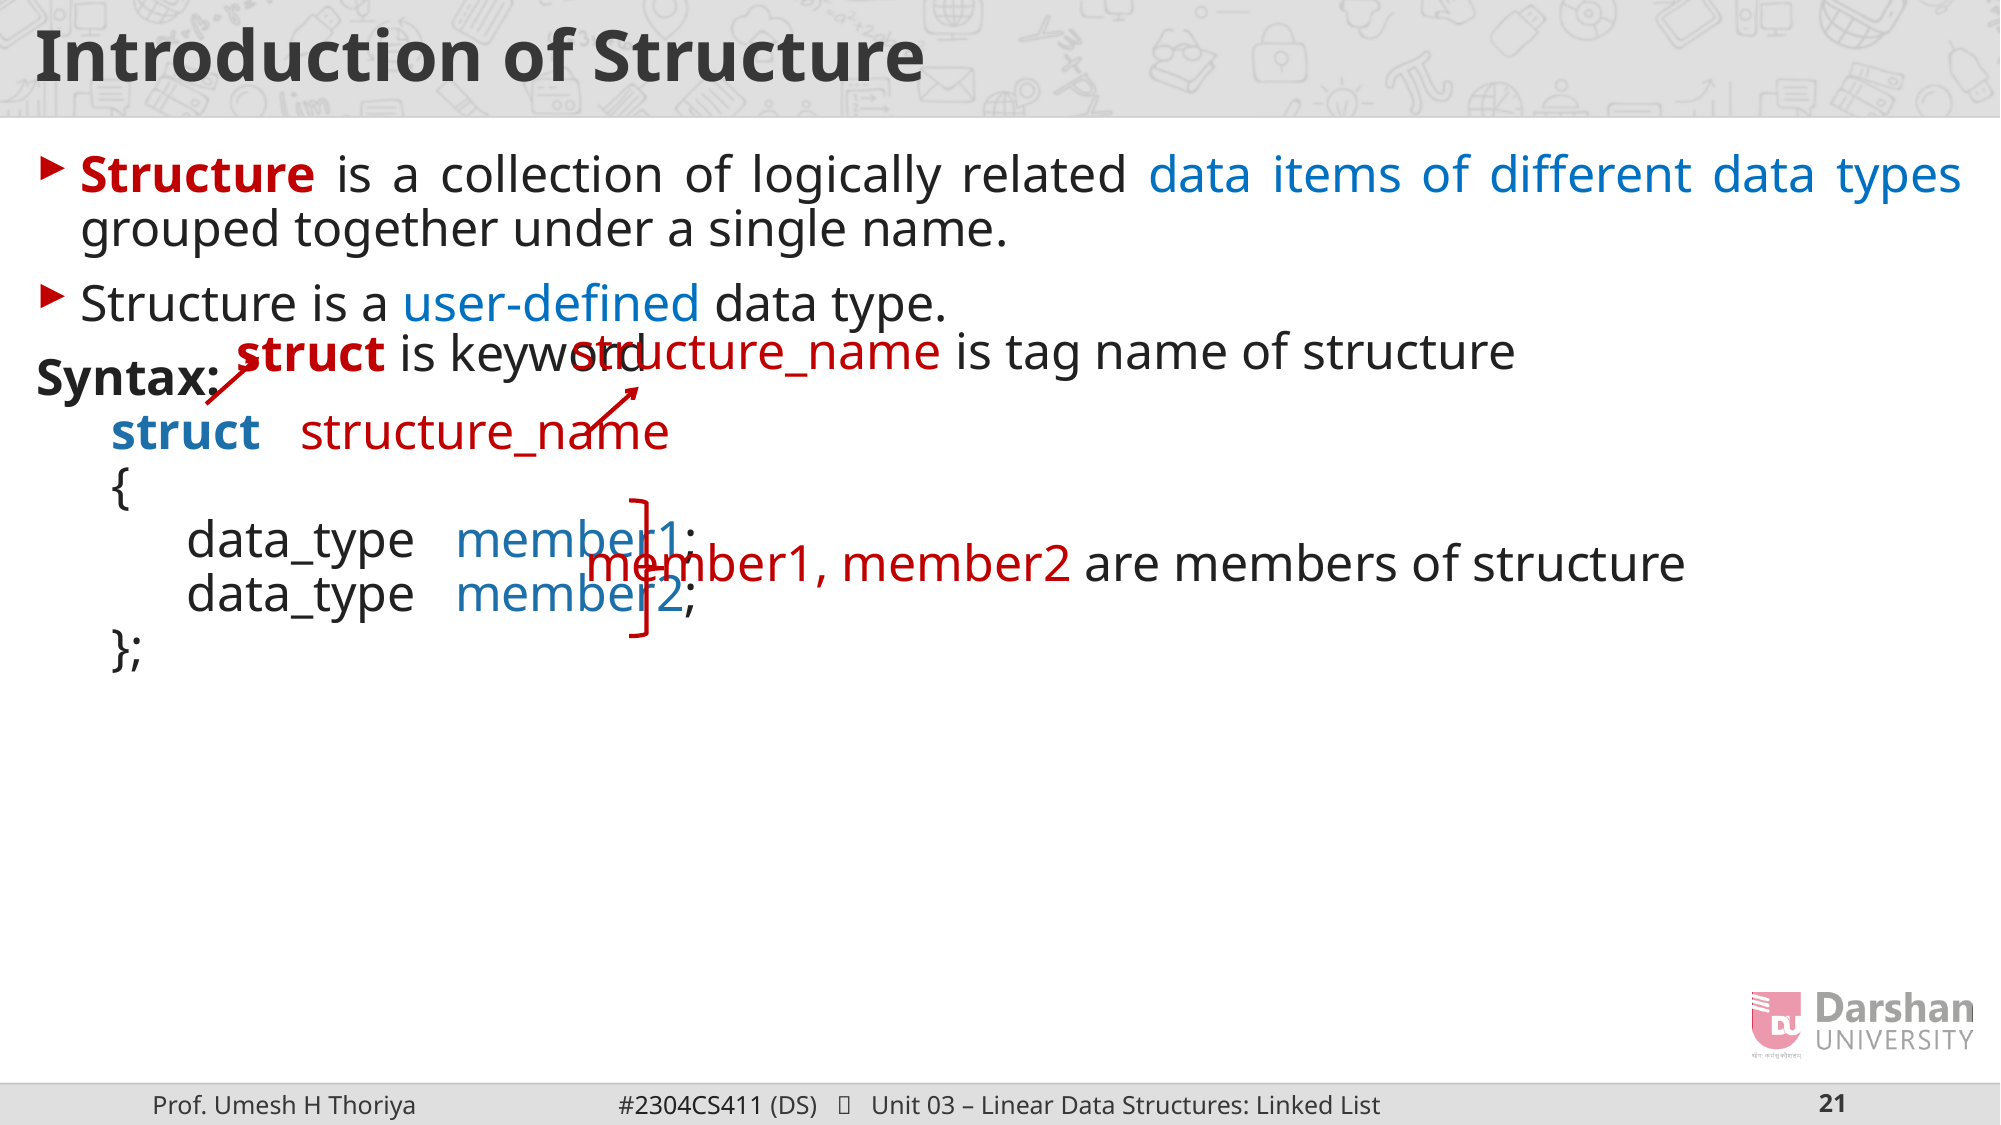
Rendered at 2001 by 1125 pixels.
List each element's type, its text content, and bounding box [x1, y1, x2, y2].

text_box member1, member2 are members of structure [648, 524, 1703, 599]
text_box [629, 499, 664, 637]
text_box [206, 356, 259, 405]
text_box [585, 386, 639, 434]
text_box struct is keyword [222, 314, 585, 389]
list Structure is a collection of logically related data items of different data types grouped together under a single name. Structure is a user-defined data type. Syntax: struct structure_name { data_type member1; data_type member2; }; [21, 141, 1979, 1059]
text_box structure_name is tag name of structure [556, 312, 1532, 387]
text_box member1, member2 are members of structure [570, 524, 629, 599]
title Introduction of Structure [0, 0, 2000, 117]
